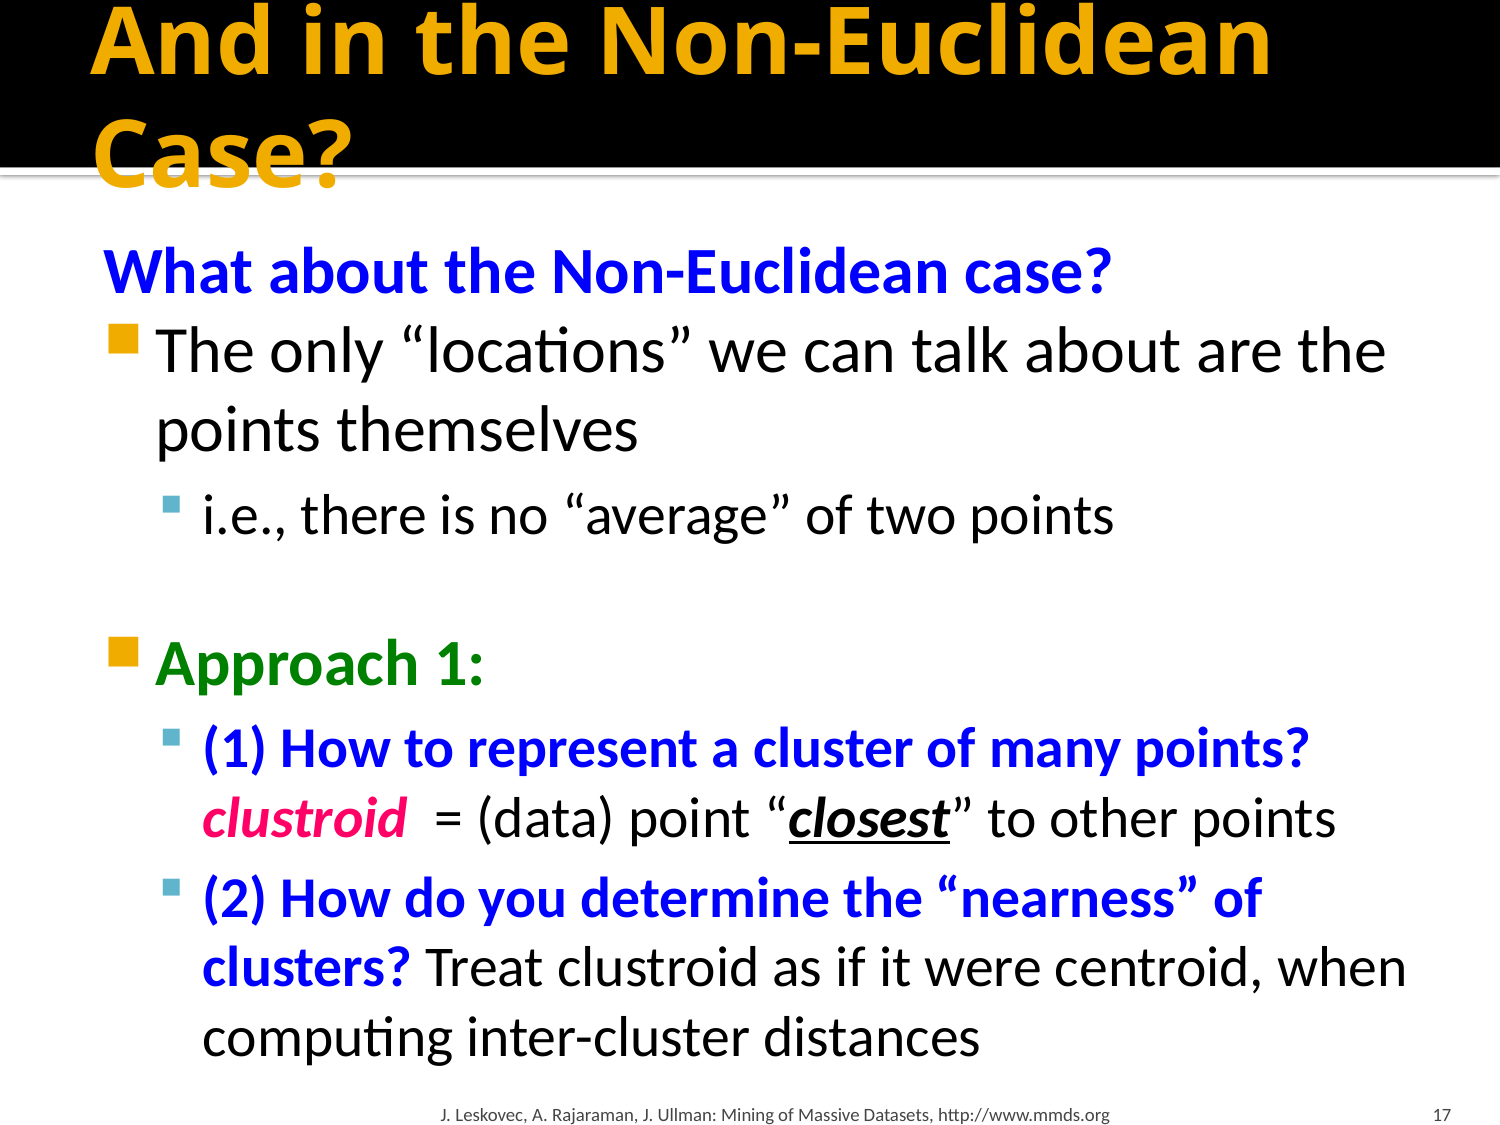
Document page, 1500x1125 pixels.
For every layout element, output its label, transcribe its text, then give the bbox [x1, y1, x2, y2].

title And in the Non-Euclidean Case? [75, 12, 1425, 175]
footer J. Leskovec, A. Rajaraman, J. Ullman: Mining of Massive Datasets, http://www.mmds.org [433, 1080, 1337, 1125]
slide_number 17 [1345, 1080, 1467, 1125]
list What about the Non-Euclidean case? The only “locations” we can talk about are the points themselves i.e., there is no “average” of two points Approach 1: (1) How to represent a cluster of many points? clustroid = (data) point “closest” to other points (2) How do you determine the “nearness” of clusters? Treat clustroid as if it were centroid, when computing inter-cluster distances [75, 212, 1463, 1075]
